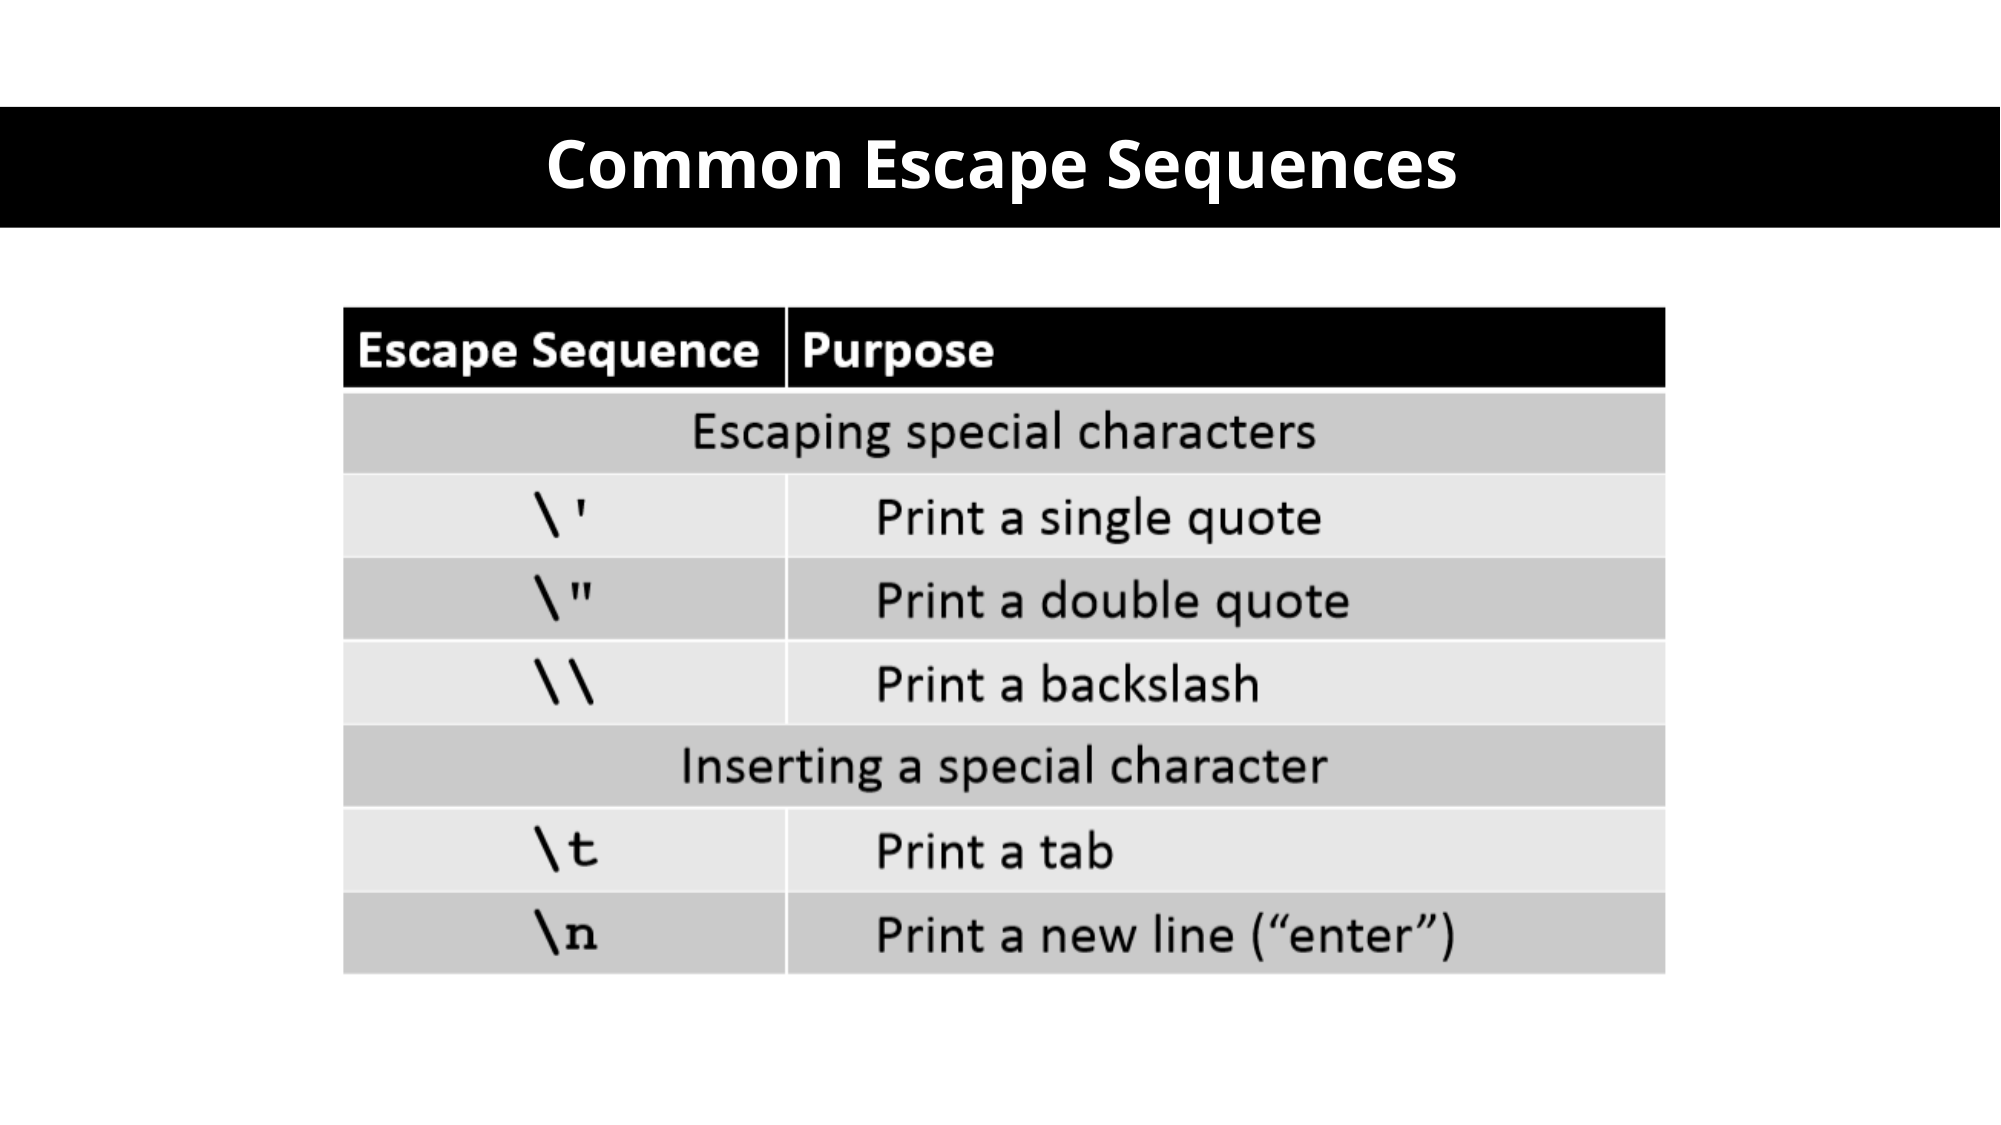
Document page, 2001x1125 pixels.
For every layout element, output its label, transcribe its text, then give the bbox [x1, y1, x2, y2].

text_box [0, 106, 2000, 229]
title Common Escape Sequences [91, 105, 1931, 228]
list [316, 274, 1684, 996]
